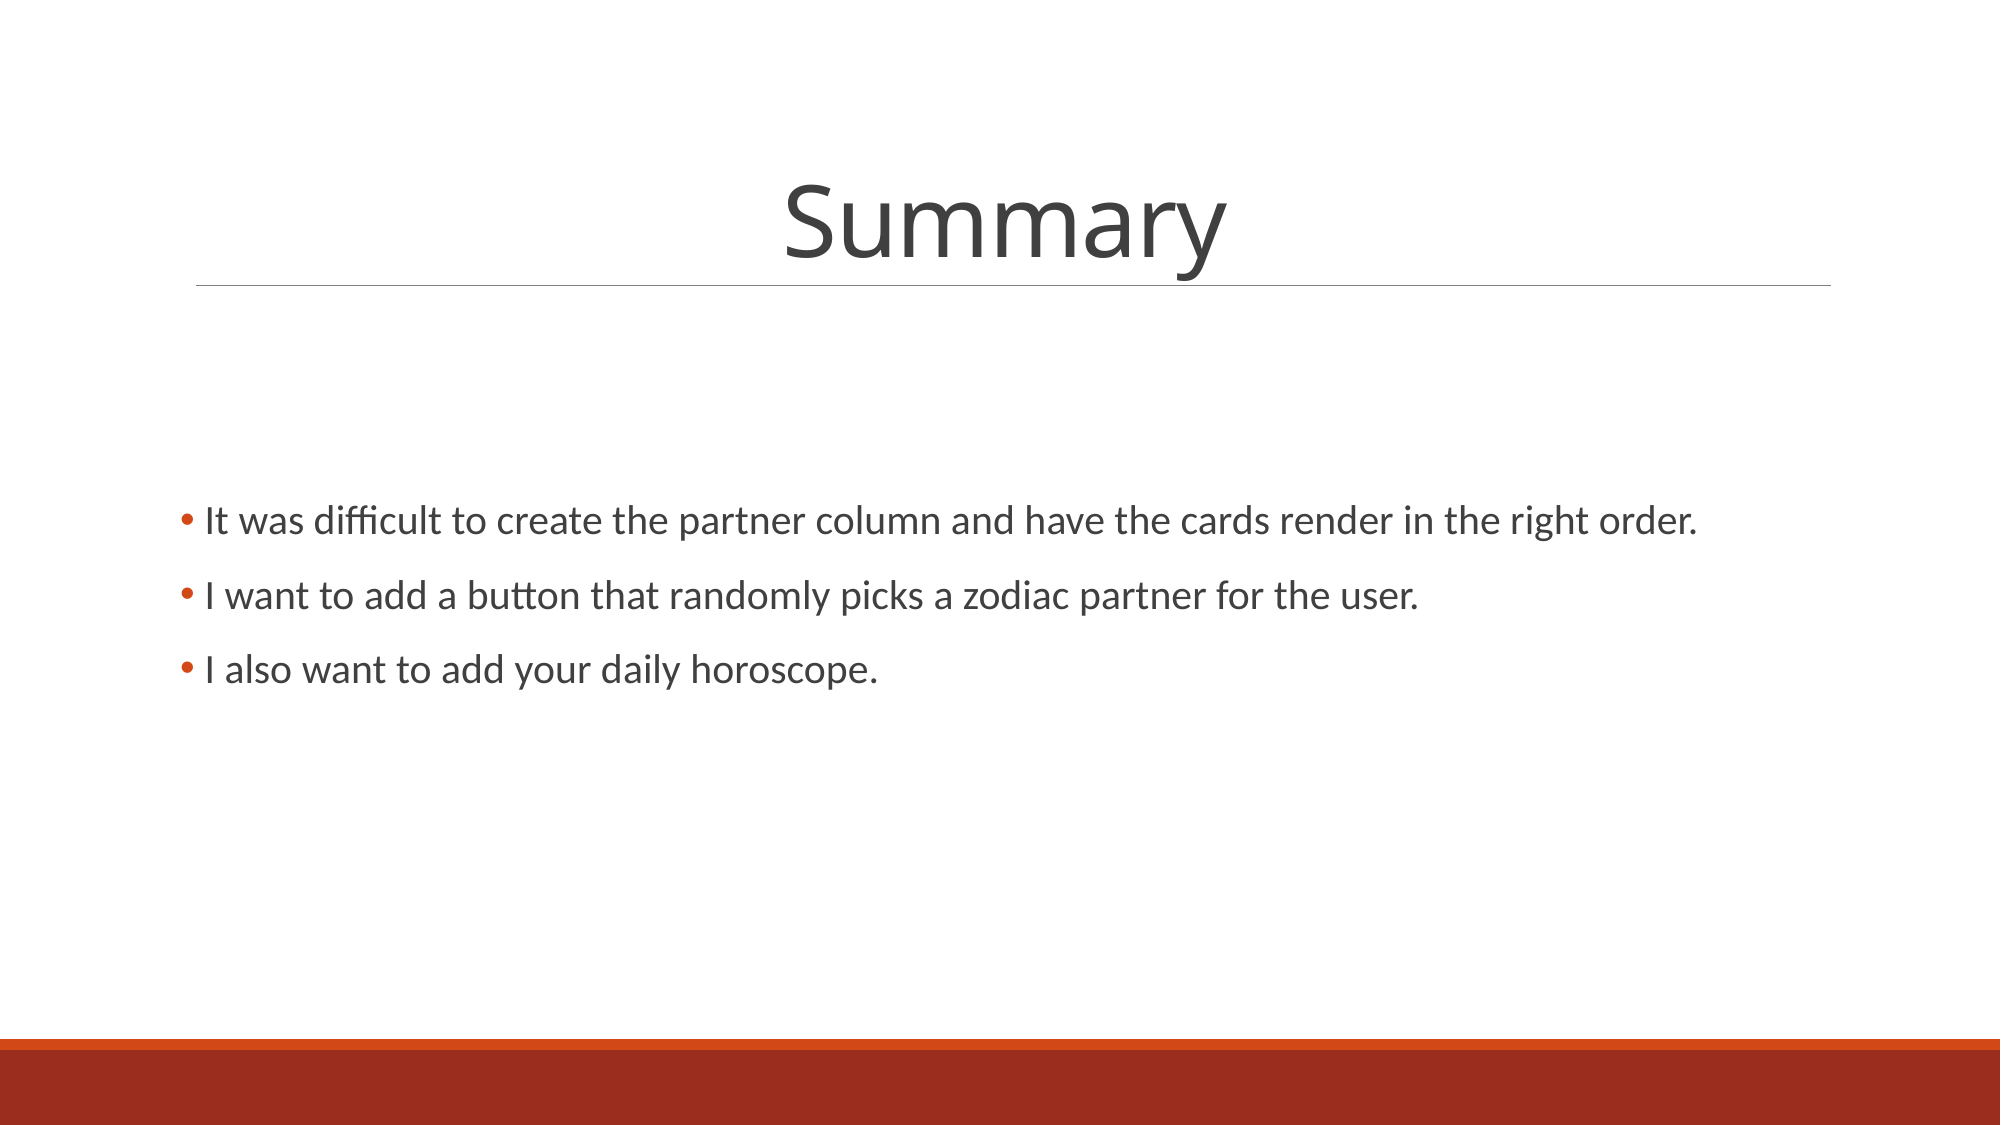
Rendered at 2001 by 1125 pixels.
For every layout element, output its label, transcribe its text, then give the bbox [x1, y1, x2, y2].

title Summary [180, 47, 1830, 285]
list It was difficult to create the partner column and have the cards render in the right order. I want to add a button that randomly picks a zodiac partner for the user. I also want to add your daily horoscope. [180, 302, 1830, 963]
